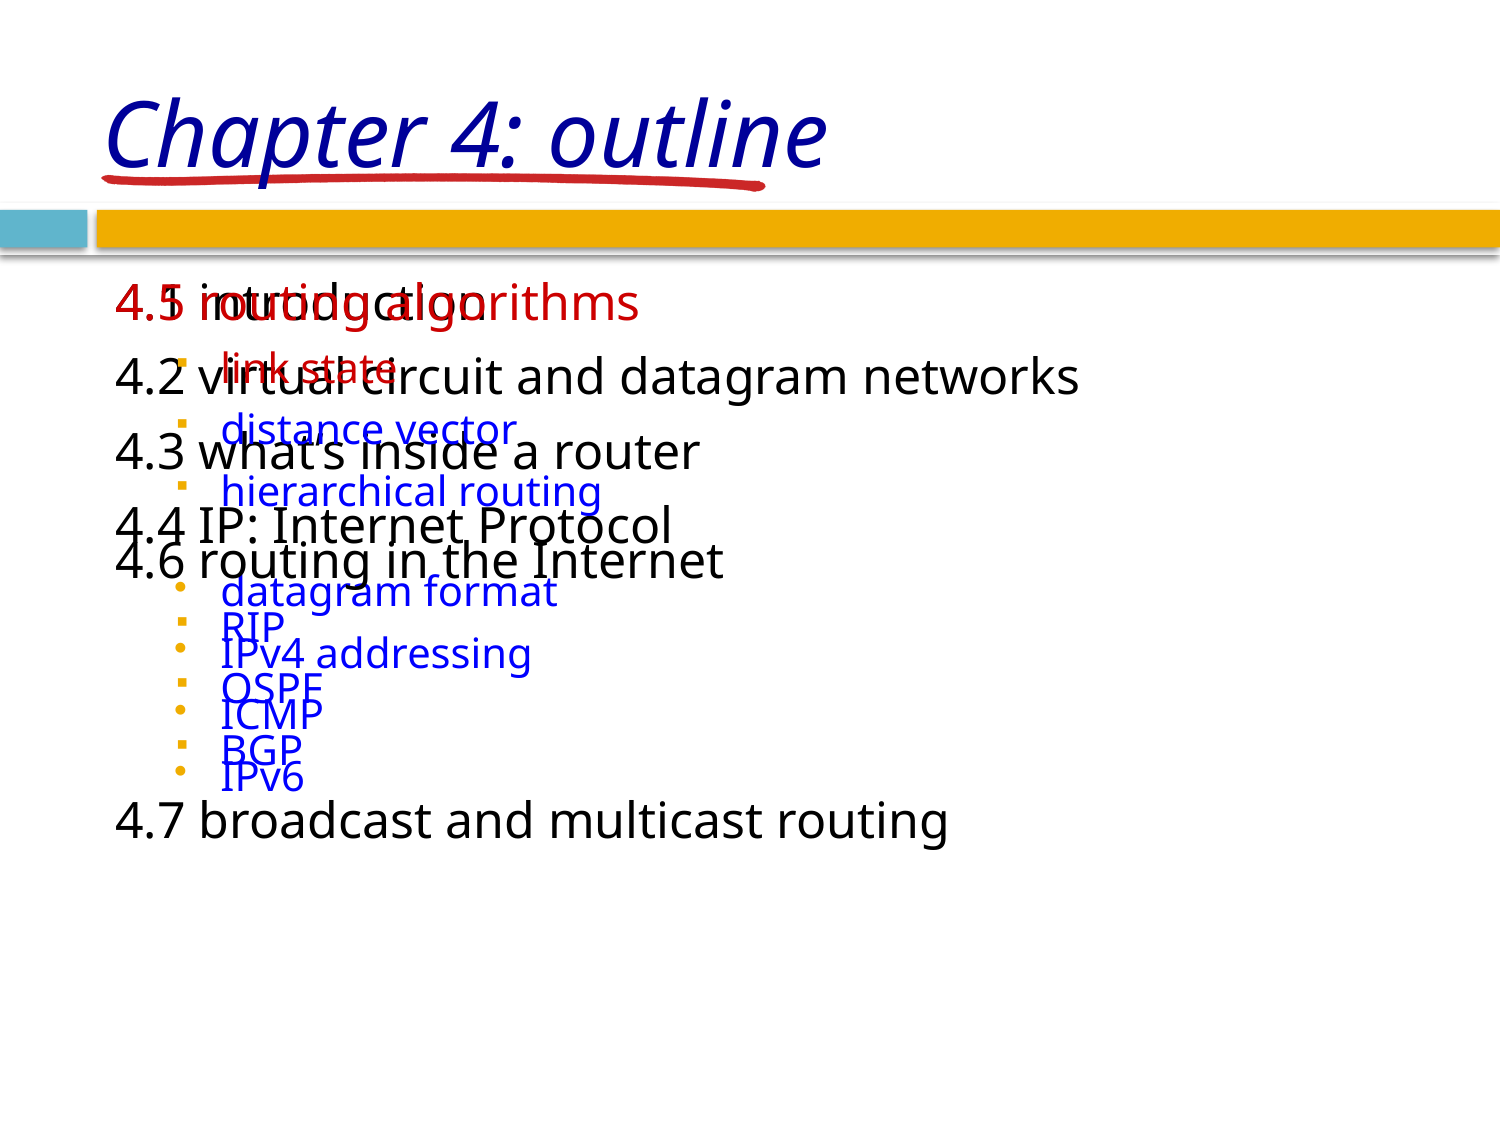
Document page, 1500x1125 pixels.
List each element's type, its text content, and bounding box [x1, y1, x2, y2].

text_box Chapter 4: outline [87, 37, 1363, 225]
list 4.5 routing algorithms link state distance vector hierarchical routing 4.6 routing in the Internet RIP OSPF BGP 4.7 broadcast and multicast routing [100, 262, 1438, 1005]
picture [98, 167, 774, 197]
